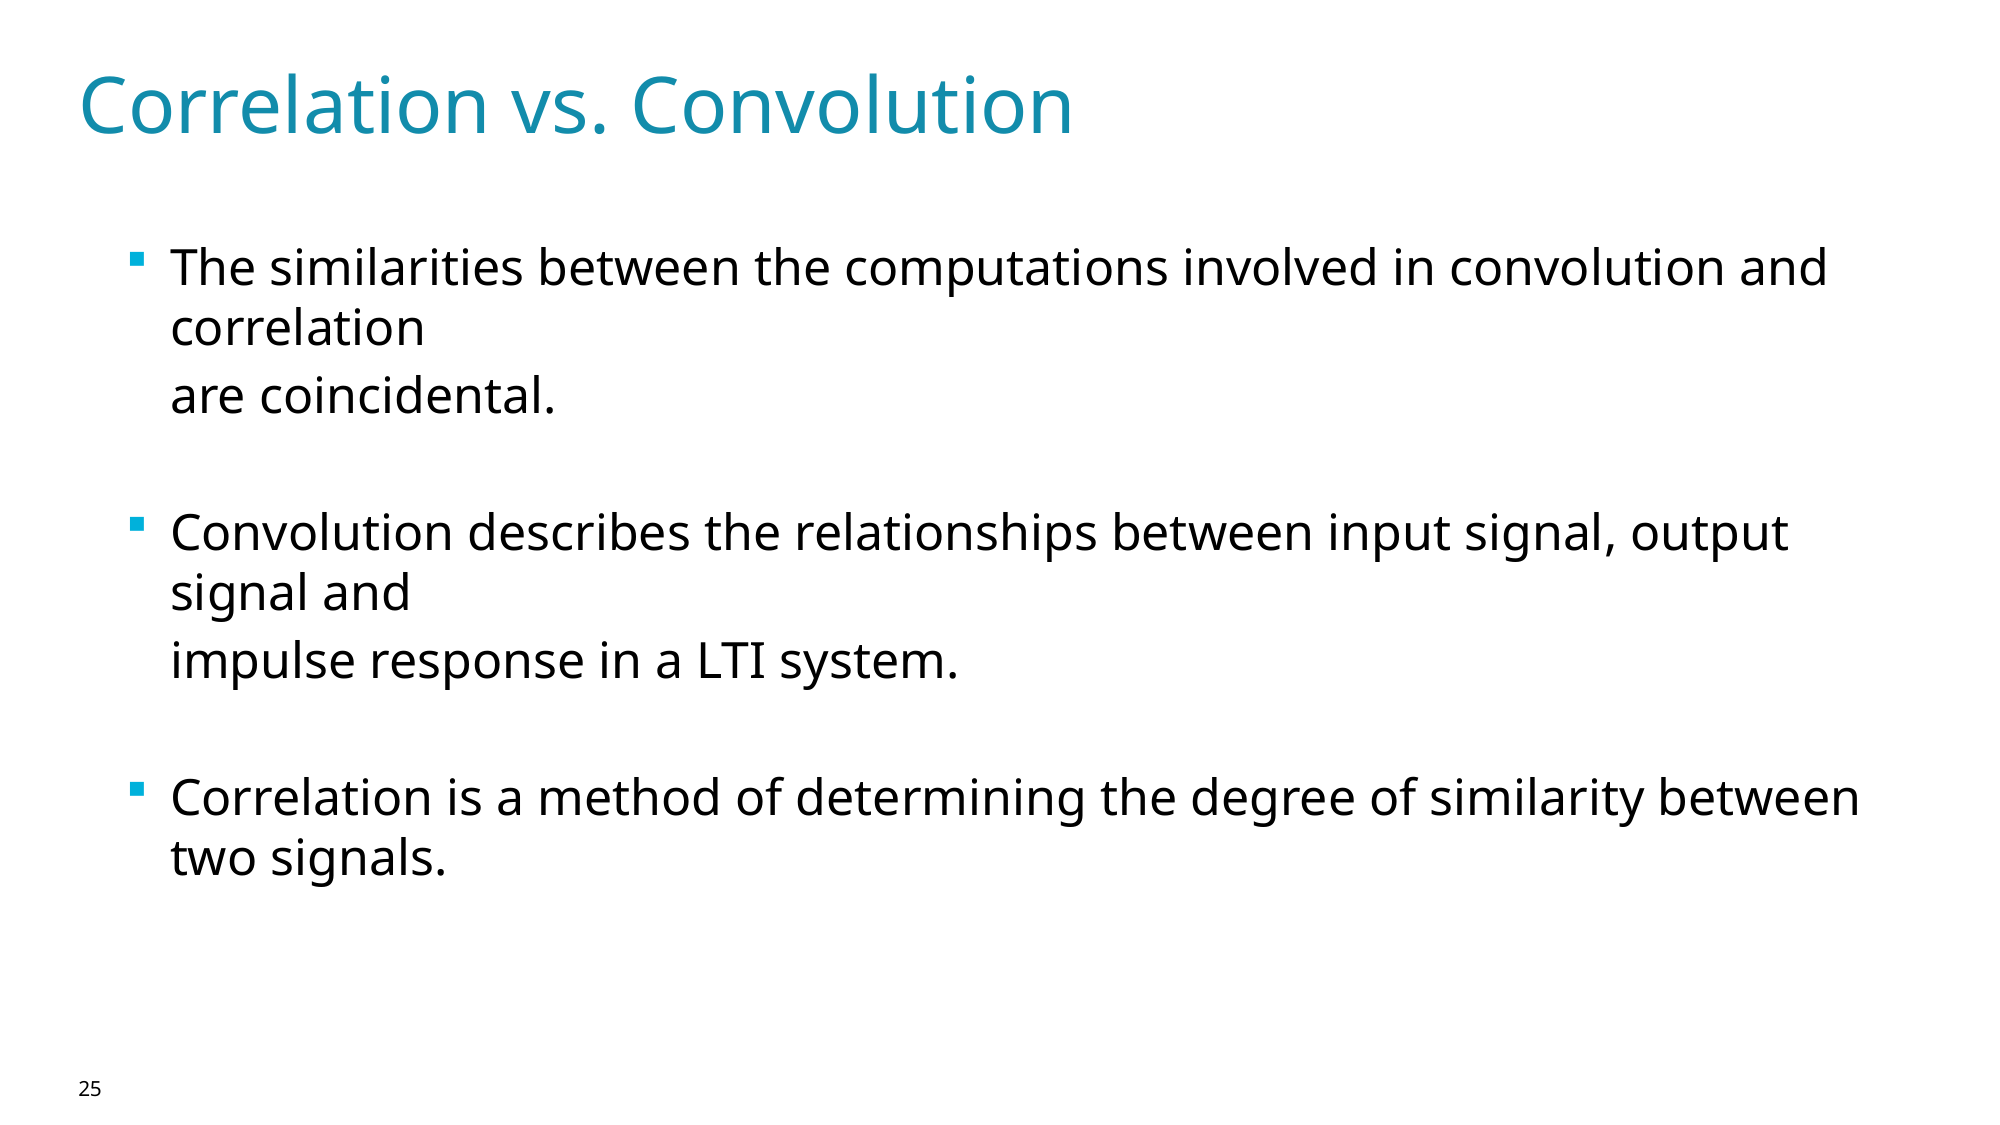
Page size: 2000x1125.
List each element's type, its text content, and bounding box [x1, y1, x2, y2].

title Correlation vs. Convolution [78, 55, 1910, 150]
text_box The similarities between the computations involved in convolution and correlation are coincidental. Convolution describes the relationships between input signal, output signal and impulse response in a LTI system. Correlation is a method of determining the degree of similarity between two signals. [111, 228, 1888, 825]
